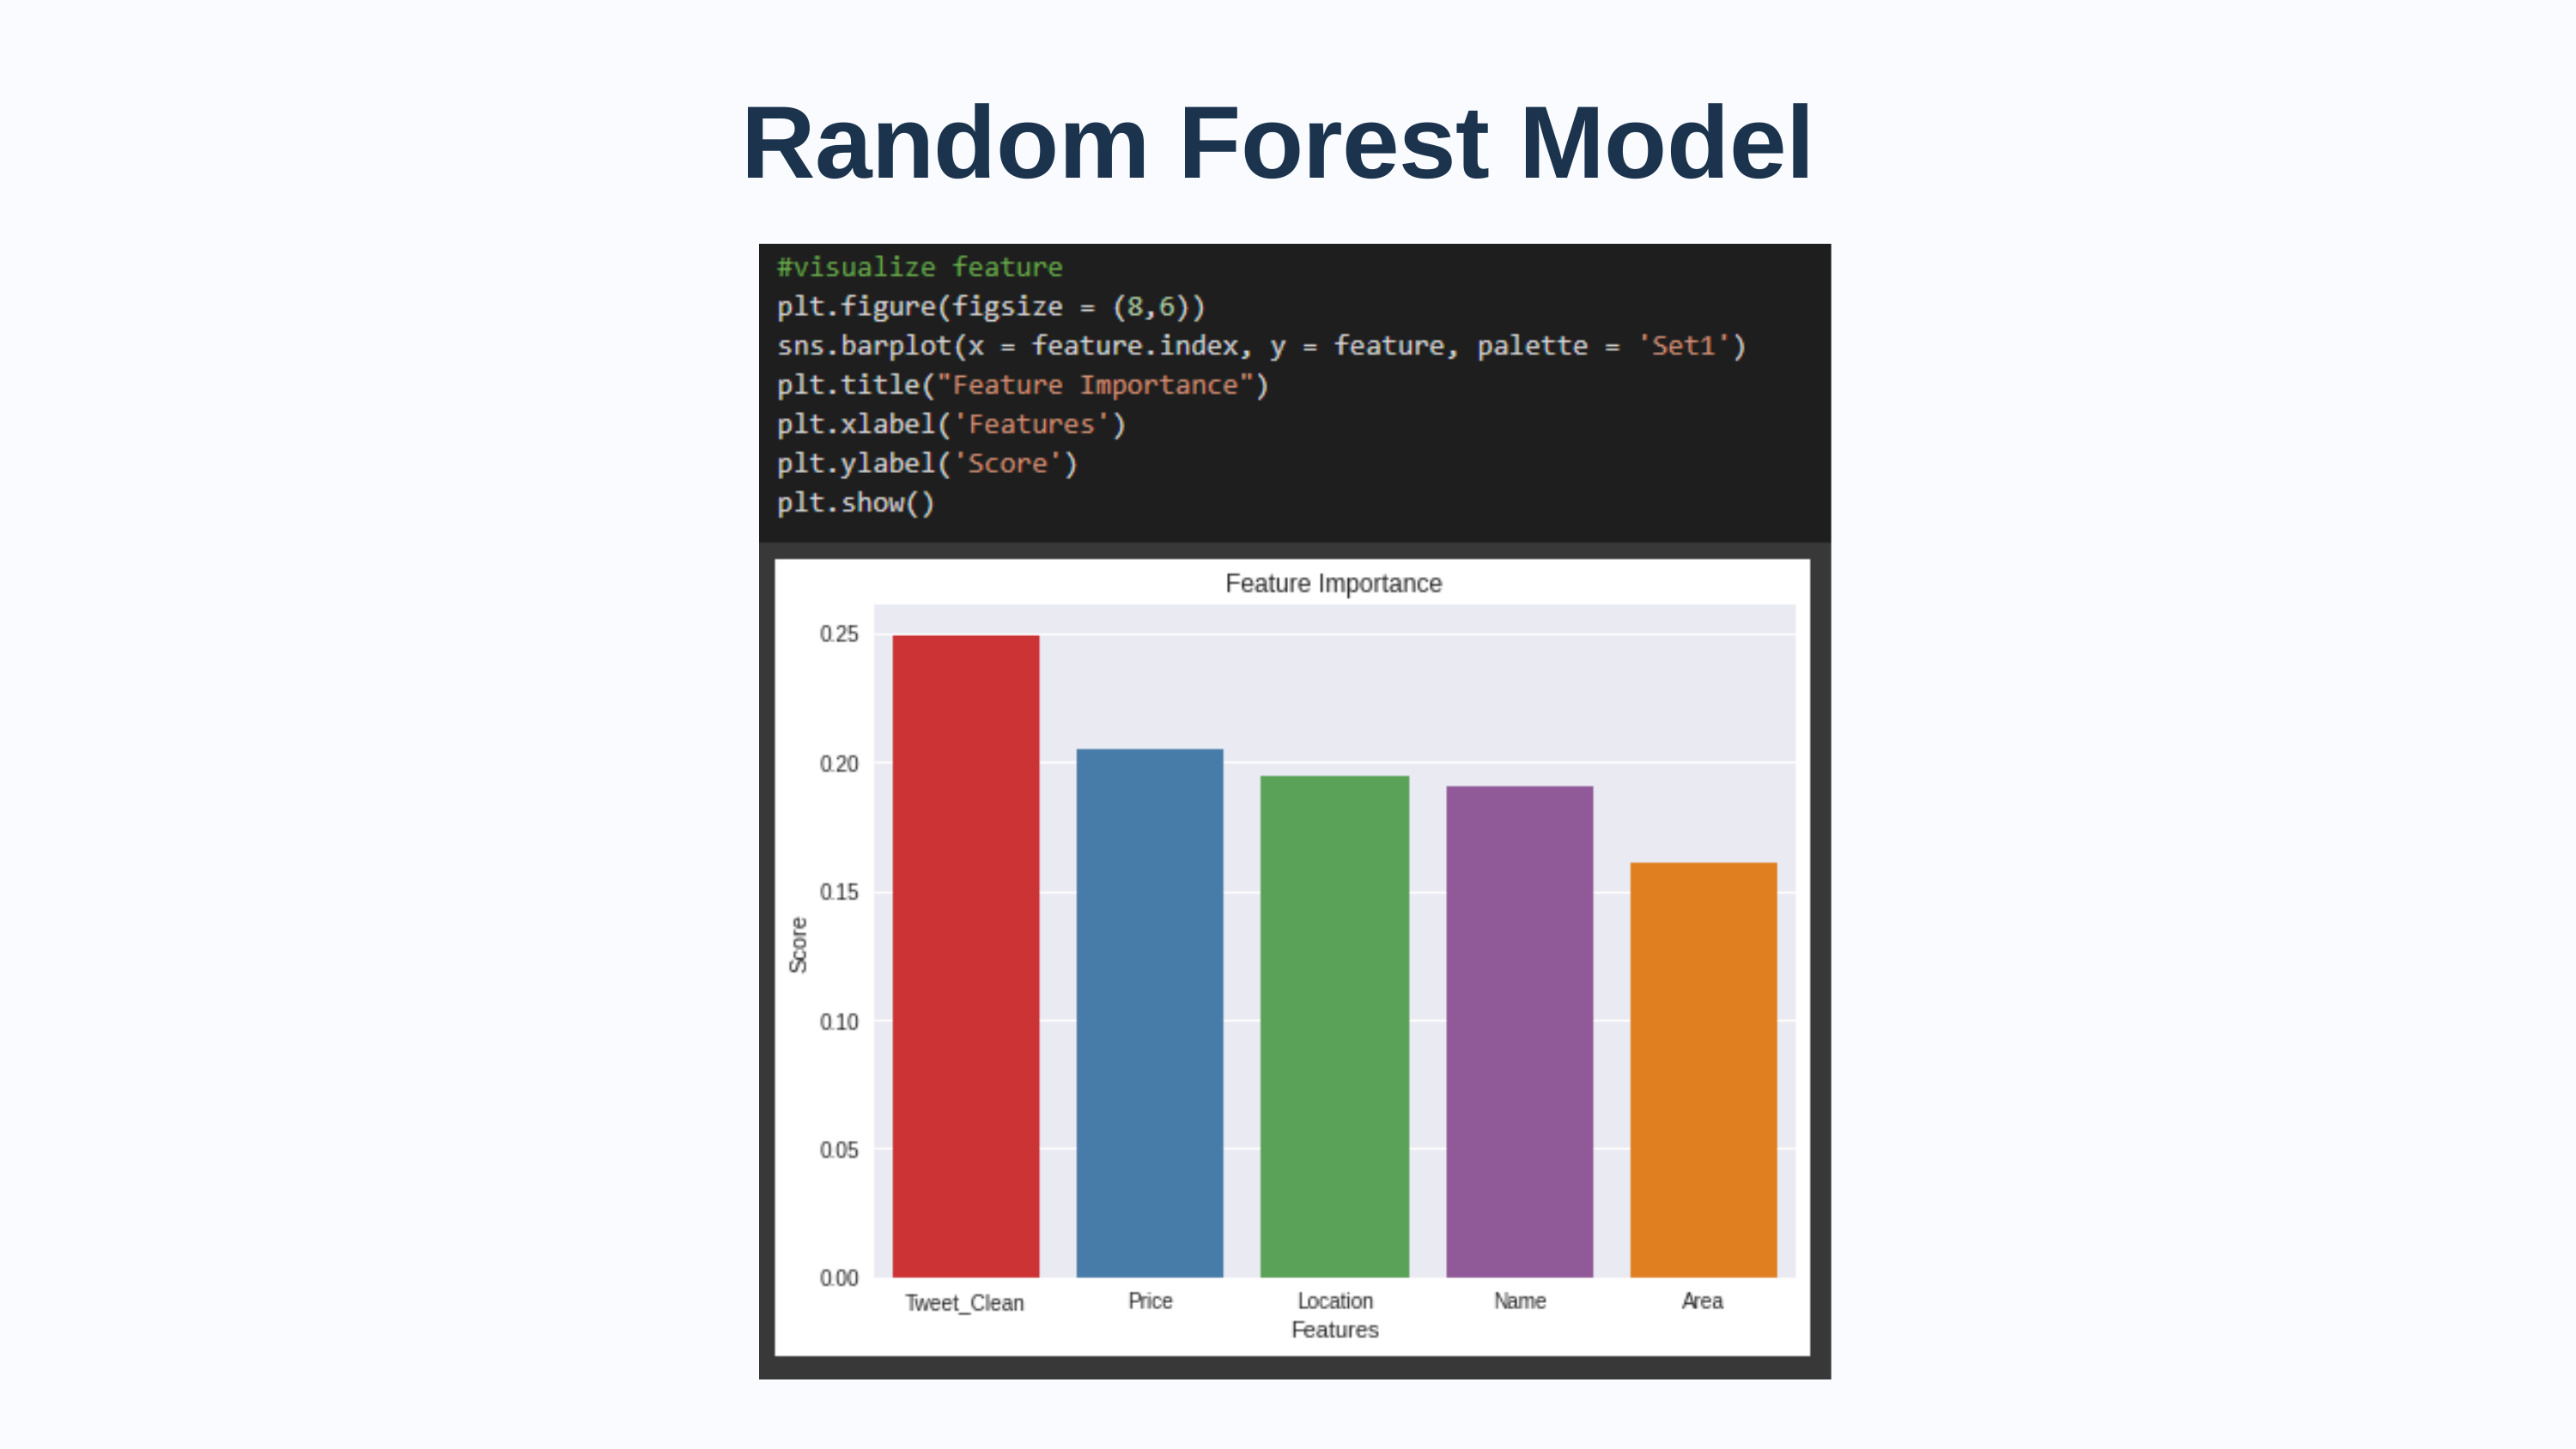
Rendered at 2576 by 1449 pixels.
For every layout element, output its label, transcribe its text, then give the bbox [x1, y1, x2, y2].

text_box [759, 244, 1832, 1379]
title Random Forest Model [739, 73, 1820, 318]
